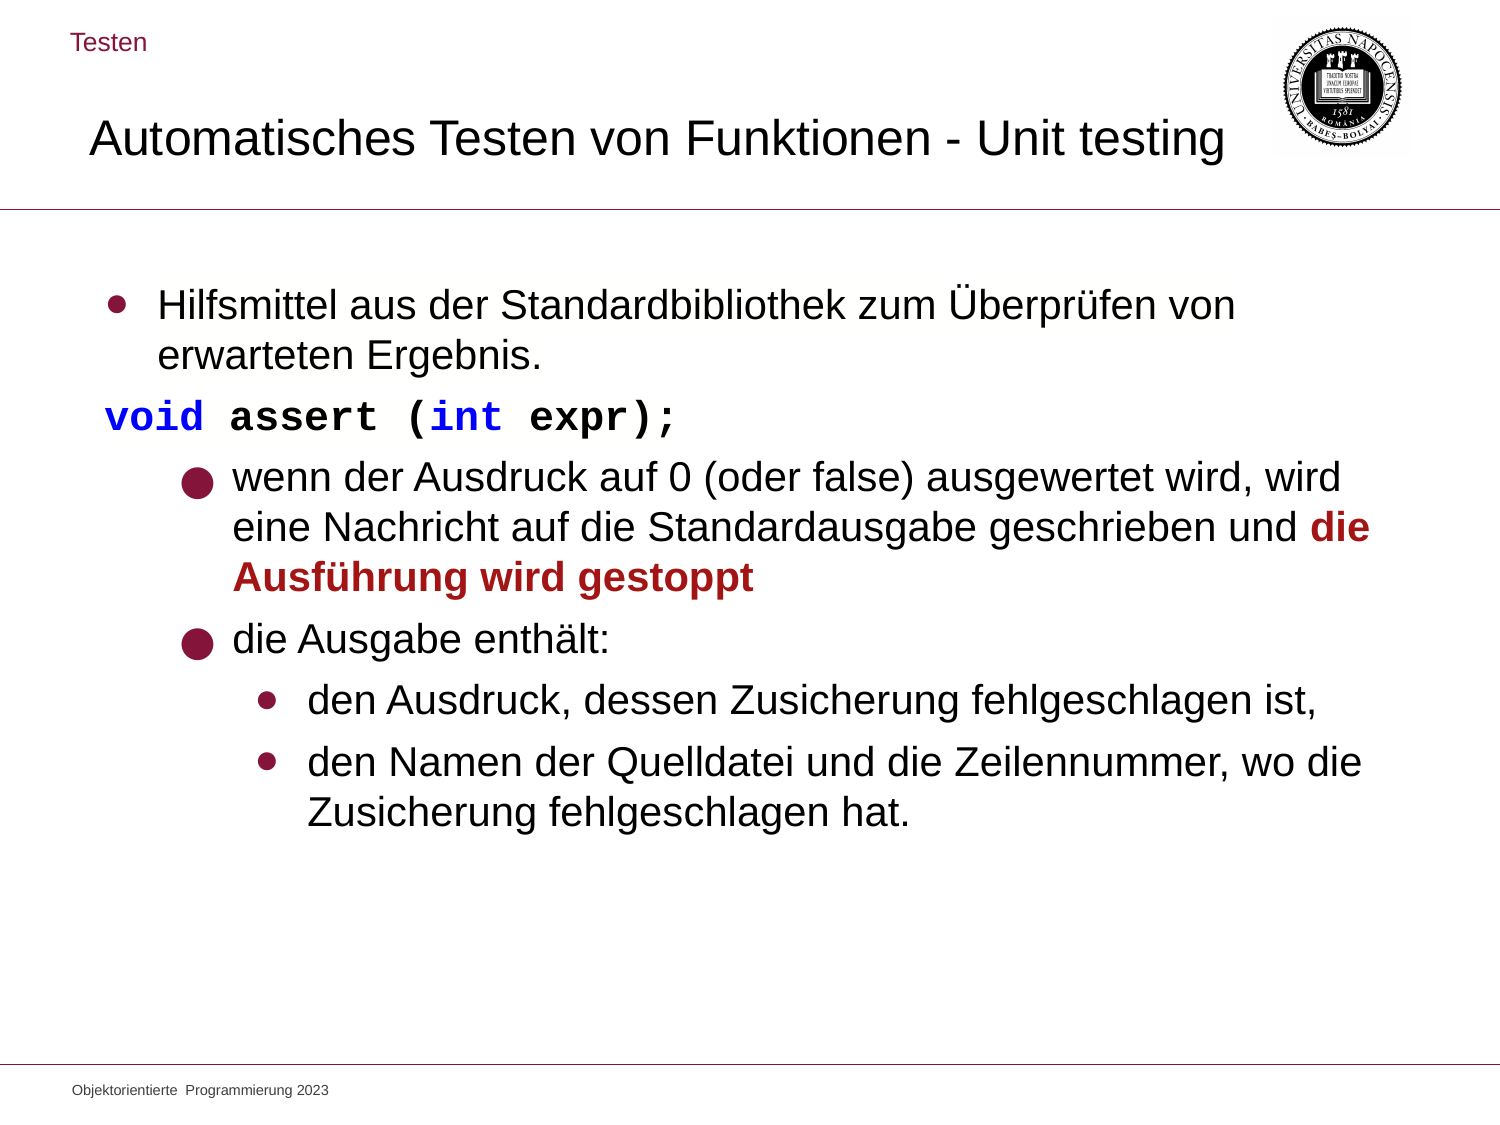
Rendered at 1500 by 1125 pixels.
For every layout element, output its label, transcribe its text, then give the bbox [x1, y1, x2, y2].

footer Objektorientierte Programmierung 2023 [57, 1078, 1187, 1101]
list Hilfsmittel aus der Standardbibliothek zum Überprüfen von erwarteten Ergebnis. void assert (int expr); wenn der Ausdruck auf 0 (oder false) ausgewertet wird, wird eine Nachricht auf die Standardausgabe geschrieben und die Ausführung wird gestoppt die Ausgabe enthält: den Ausdruck, dessen Zusicherung fehlgeschlagen ist, den Namen der Quelldatei und die Zeilennummer, wo die Zusicherung fehlgeschlagen hat. [75, 263, 1425, 916]
text_box Testen [69, 19, 1435, 62]
title Automatisches Testen von Funktionen - Unit testing [75, 62, 1425, 233]
